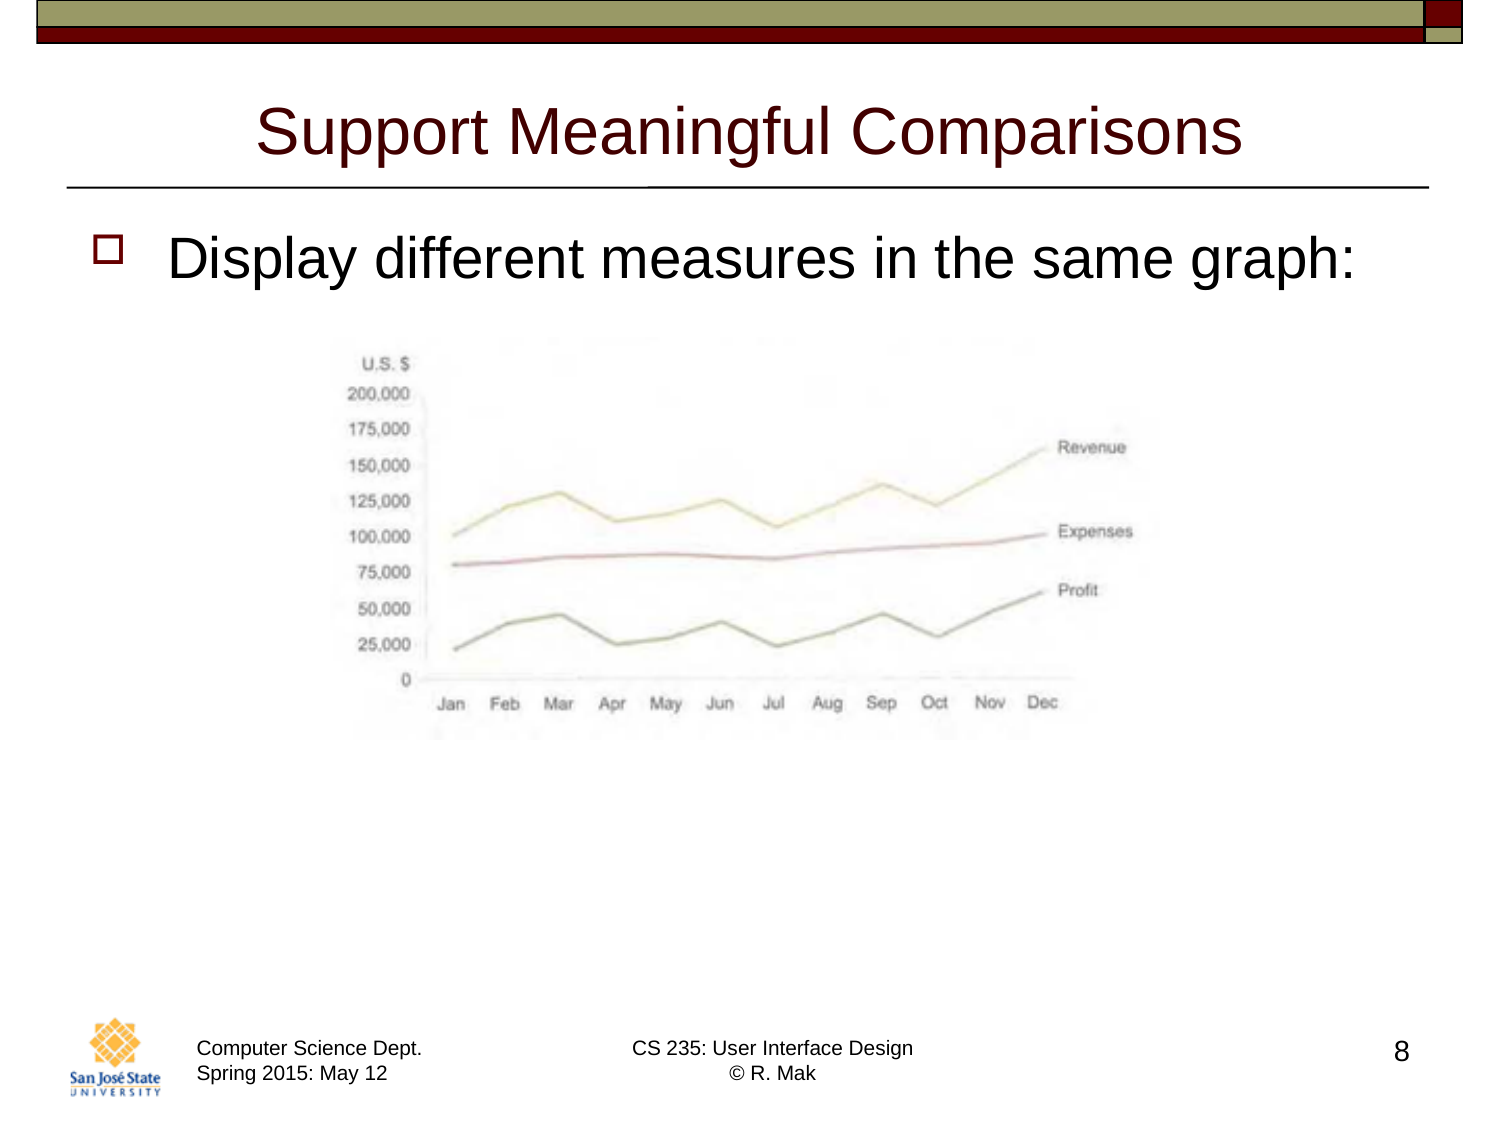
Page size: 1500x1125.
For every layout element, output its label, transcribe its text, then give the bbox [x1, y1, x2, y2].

title Support Meaningful Comparisons [75, 67, 1425, 175]
picture [60, 1012, 166, 1112]
picture [329, 337, 1160, 740]
list Display different measures in the same graph: [75, 212, 1425, 308]
slide_number 8 [1112, 1025, 1425, 1100]
